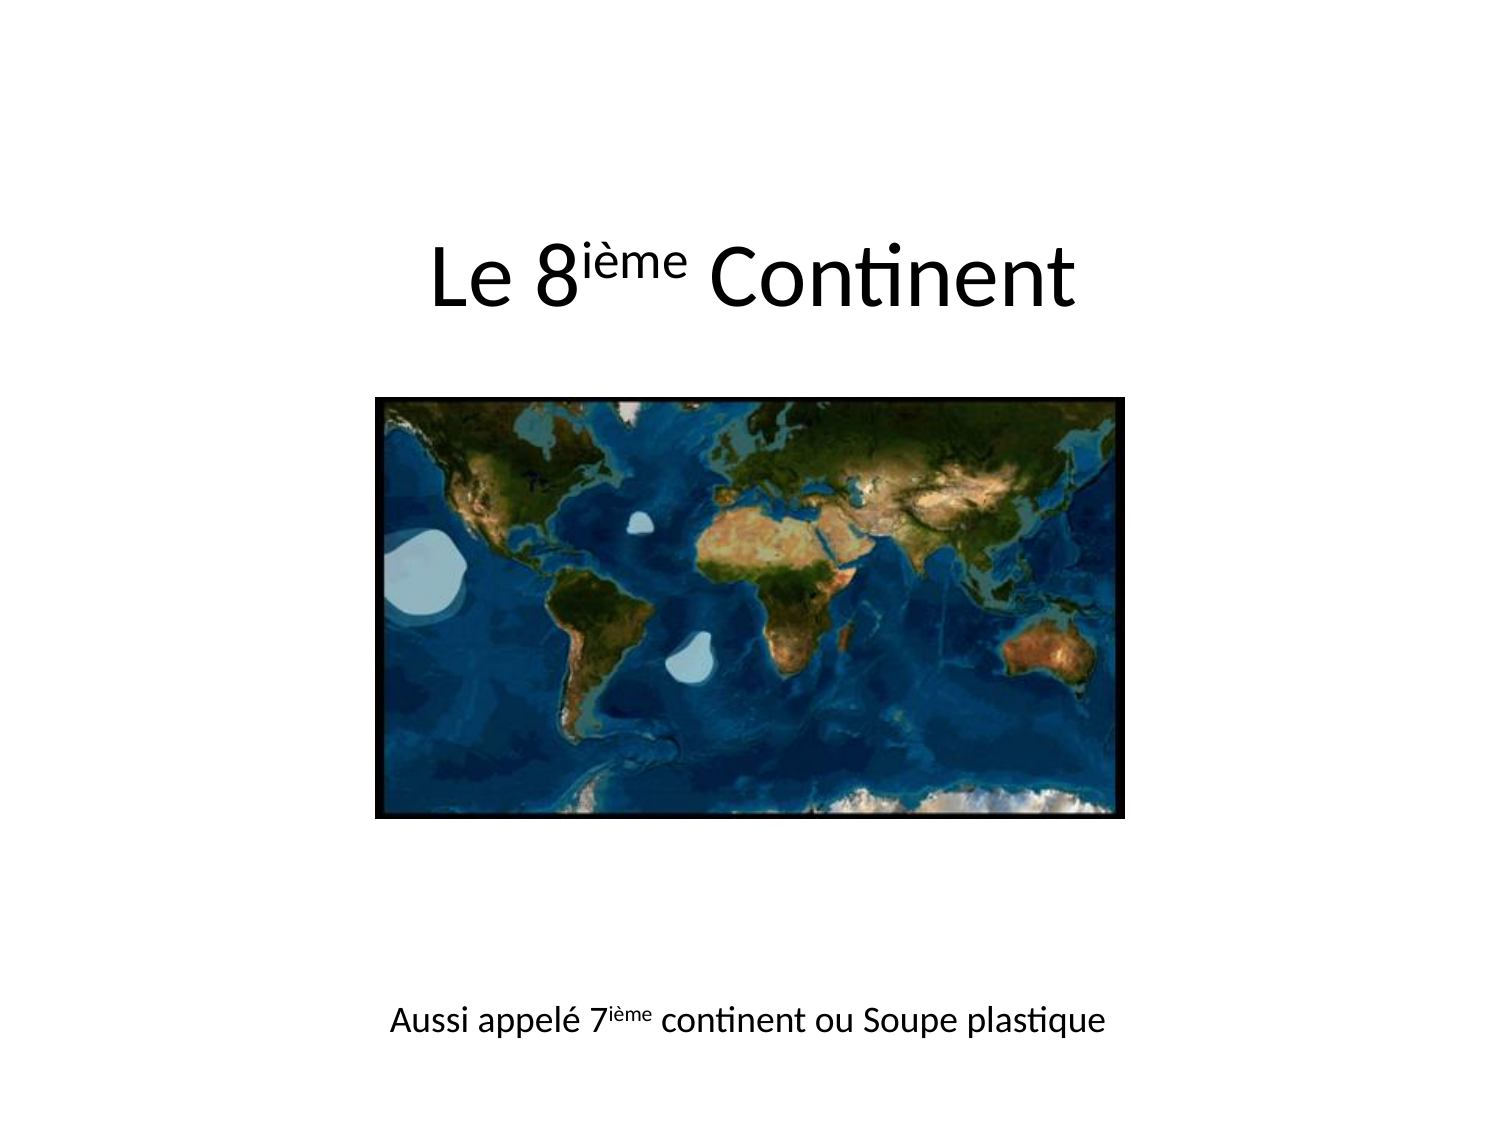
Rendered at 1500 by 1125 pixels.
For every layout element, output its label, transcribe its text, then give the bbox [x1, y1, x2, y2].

text_box Aussi appelé 7ième continent ou Soupe plastique [374, 987, 1474, 1048]
title Le 8ième Continent [116, 149, 1392, 391]
picture [374, 396, 1126, 820]
